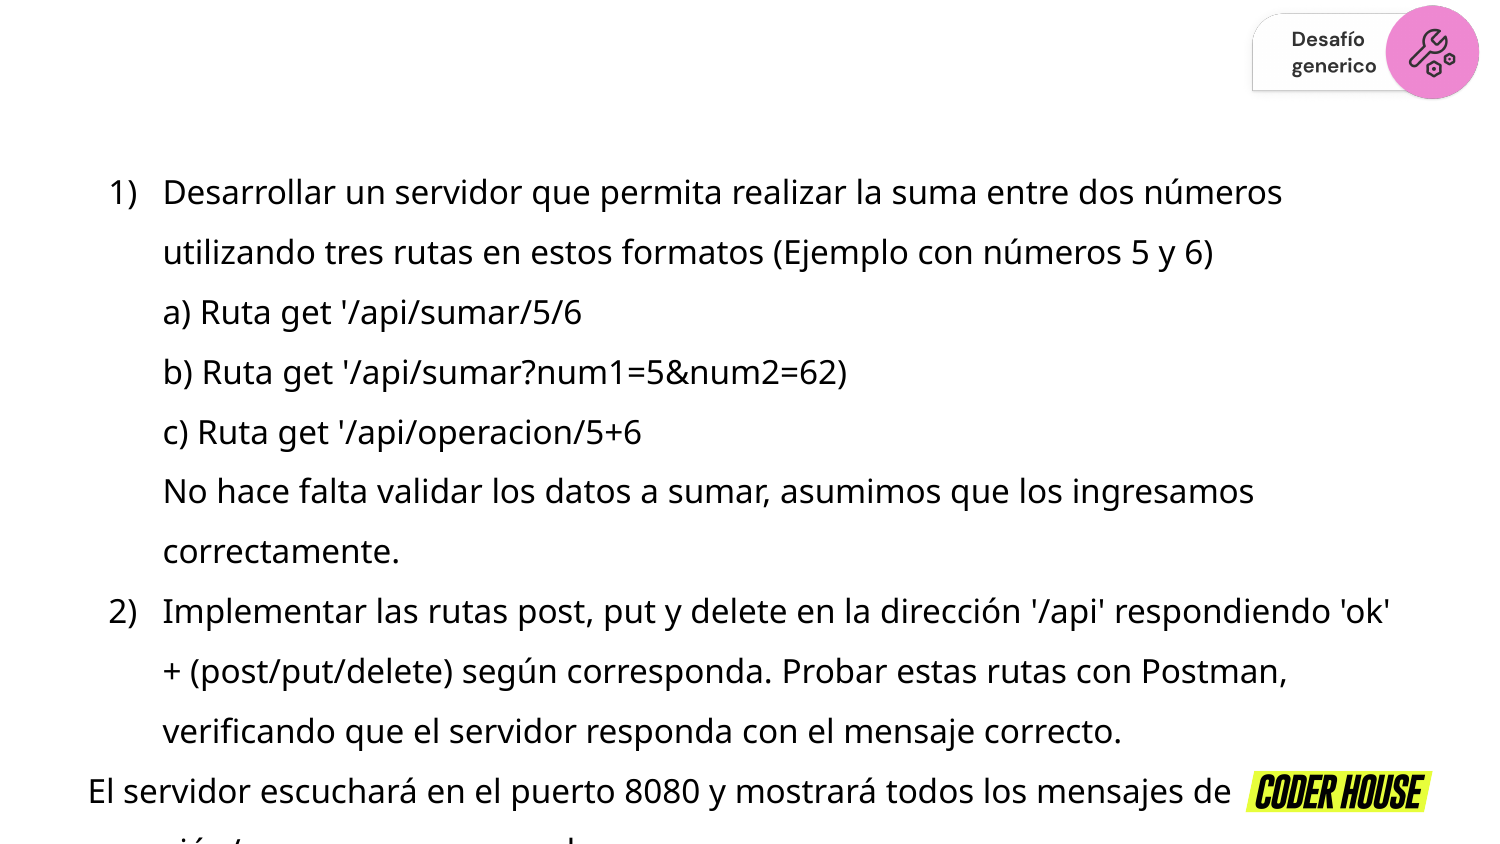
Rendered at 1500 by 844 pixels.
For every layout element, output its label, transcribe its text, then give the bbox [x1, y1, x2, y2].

picture [1241, 764, 1437, 819]
text_box Desarrollar un servidor que permita realizar la suma entre dos números utilizando tres rutas en estos formatos (Ejemplo con números 5 y 6) a) Ruta get '/api/sumar/5/6 b) Ruta get '/api/sumar?num1=5&num2=62) c) Ruta get '/api/operacion/5+6 No hace falta validar los datos a sumar, asumimos que los ingresamos correctamente. Implementar las rutas post, put y delete en la dirección '/api' respondiendo 'ok' + (post/put/delete) según corresponda. Probar estas rutas con Postman, verificando que el servidor responda con el mensaje correcto. El servidor escuchará en el puerto 8080 y mostrará todos los mensajes de conexión/error que correspondan. [72, 136, 1428, 486]
picture [1231, 0, 1500, 106]
